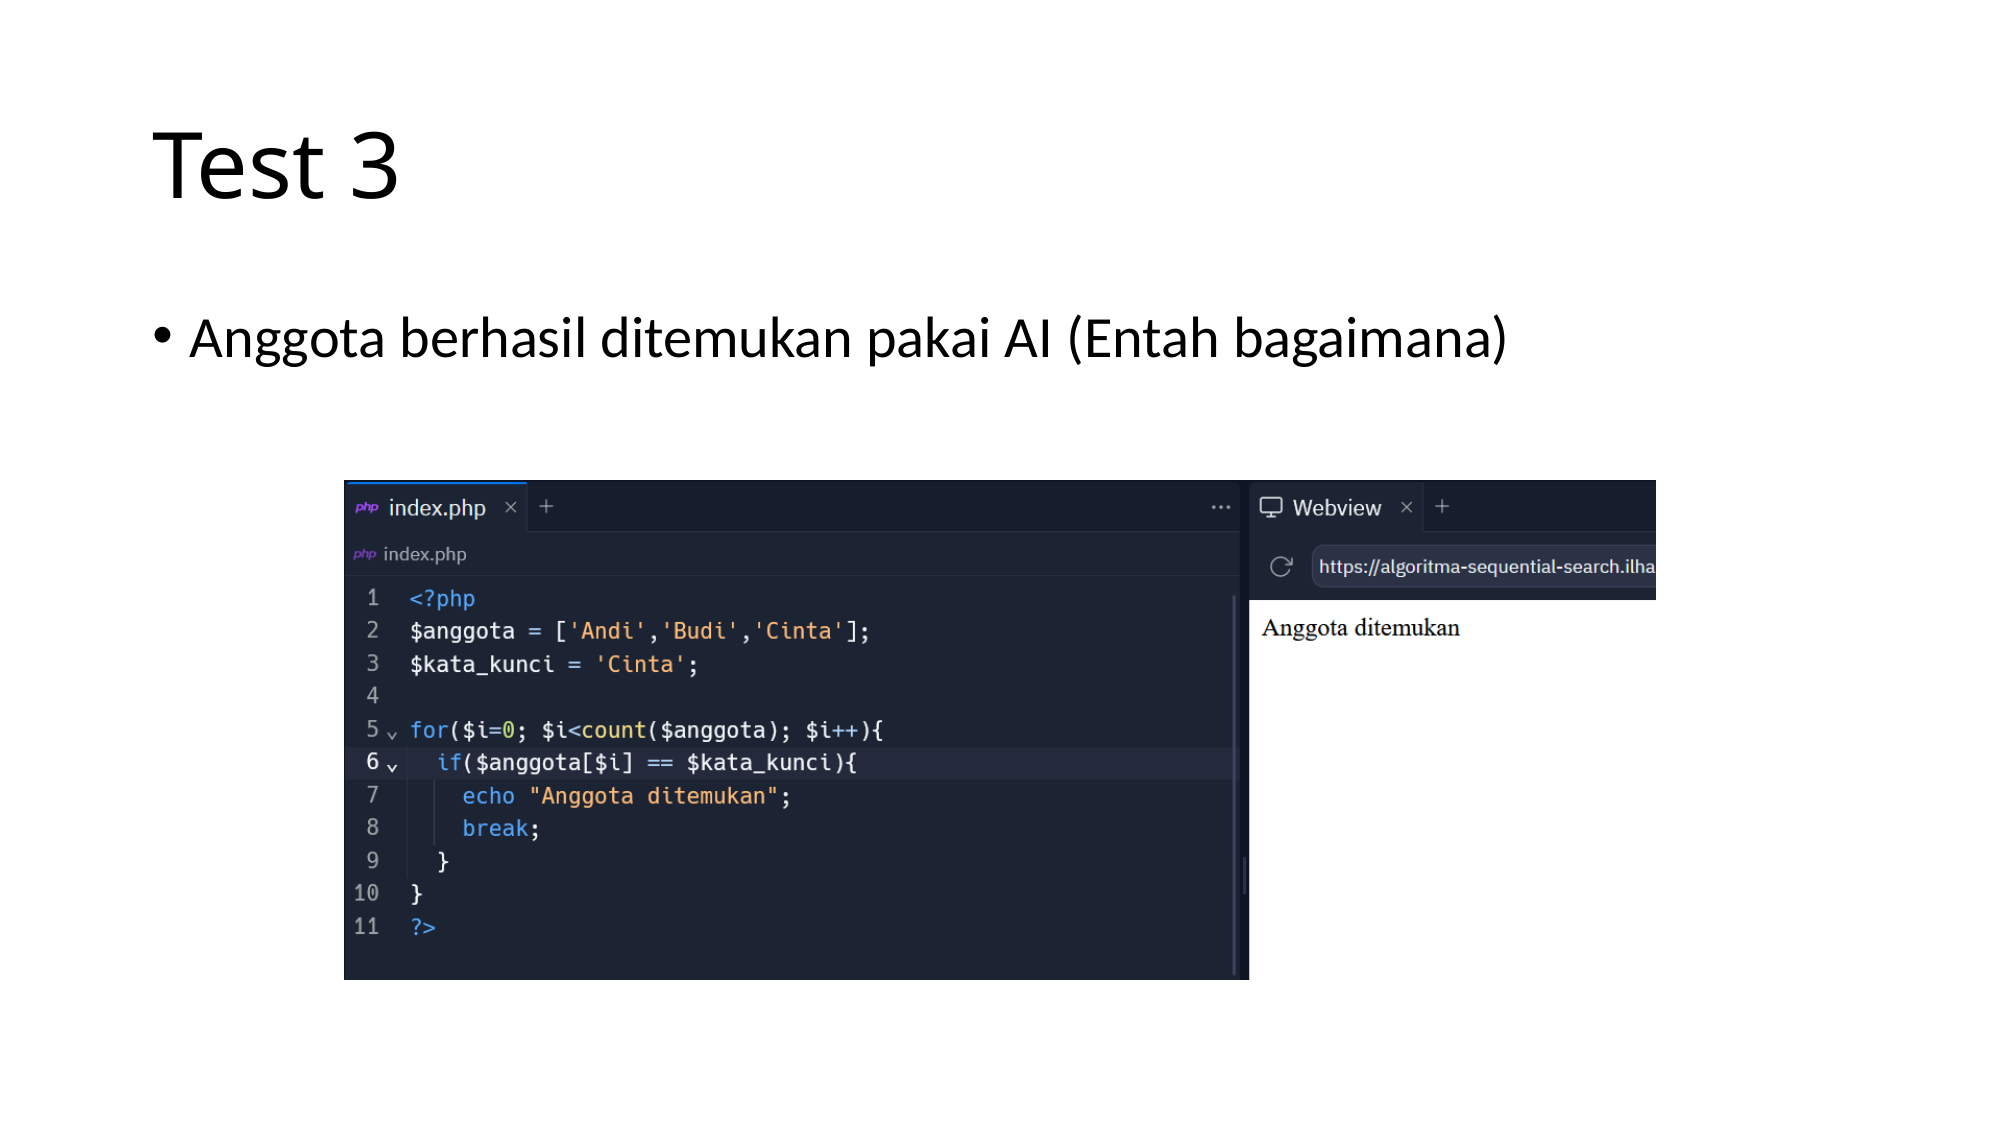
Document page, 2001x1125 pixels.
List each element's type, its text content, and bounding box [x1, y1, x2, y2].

title Test 3 [137, 59, 1863, 278]
list Anggota berhasil ditemukan pakai AI (Entah bagaimana) [137, 299, 1863, 1014]
picture [344, 480, 1656, 980]
